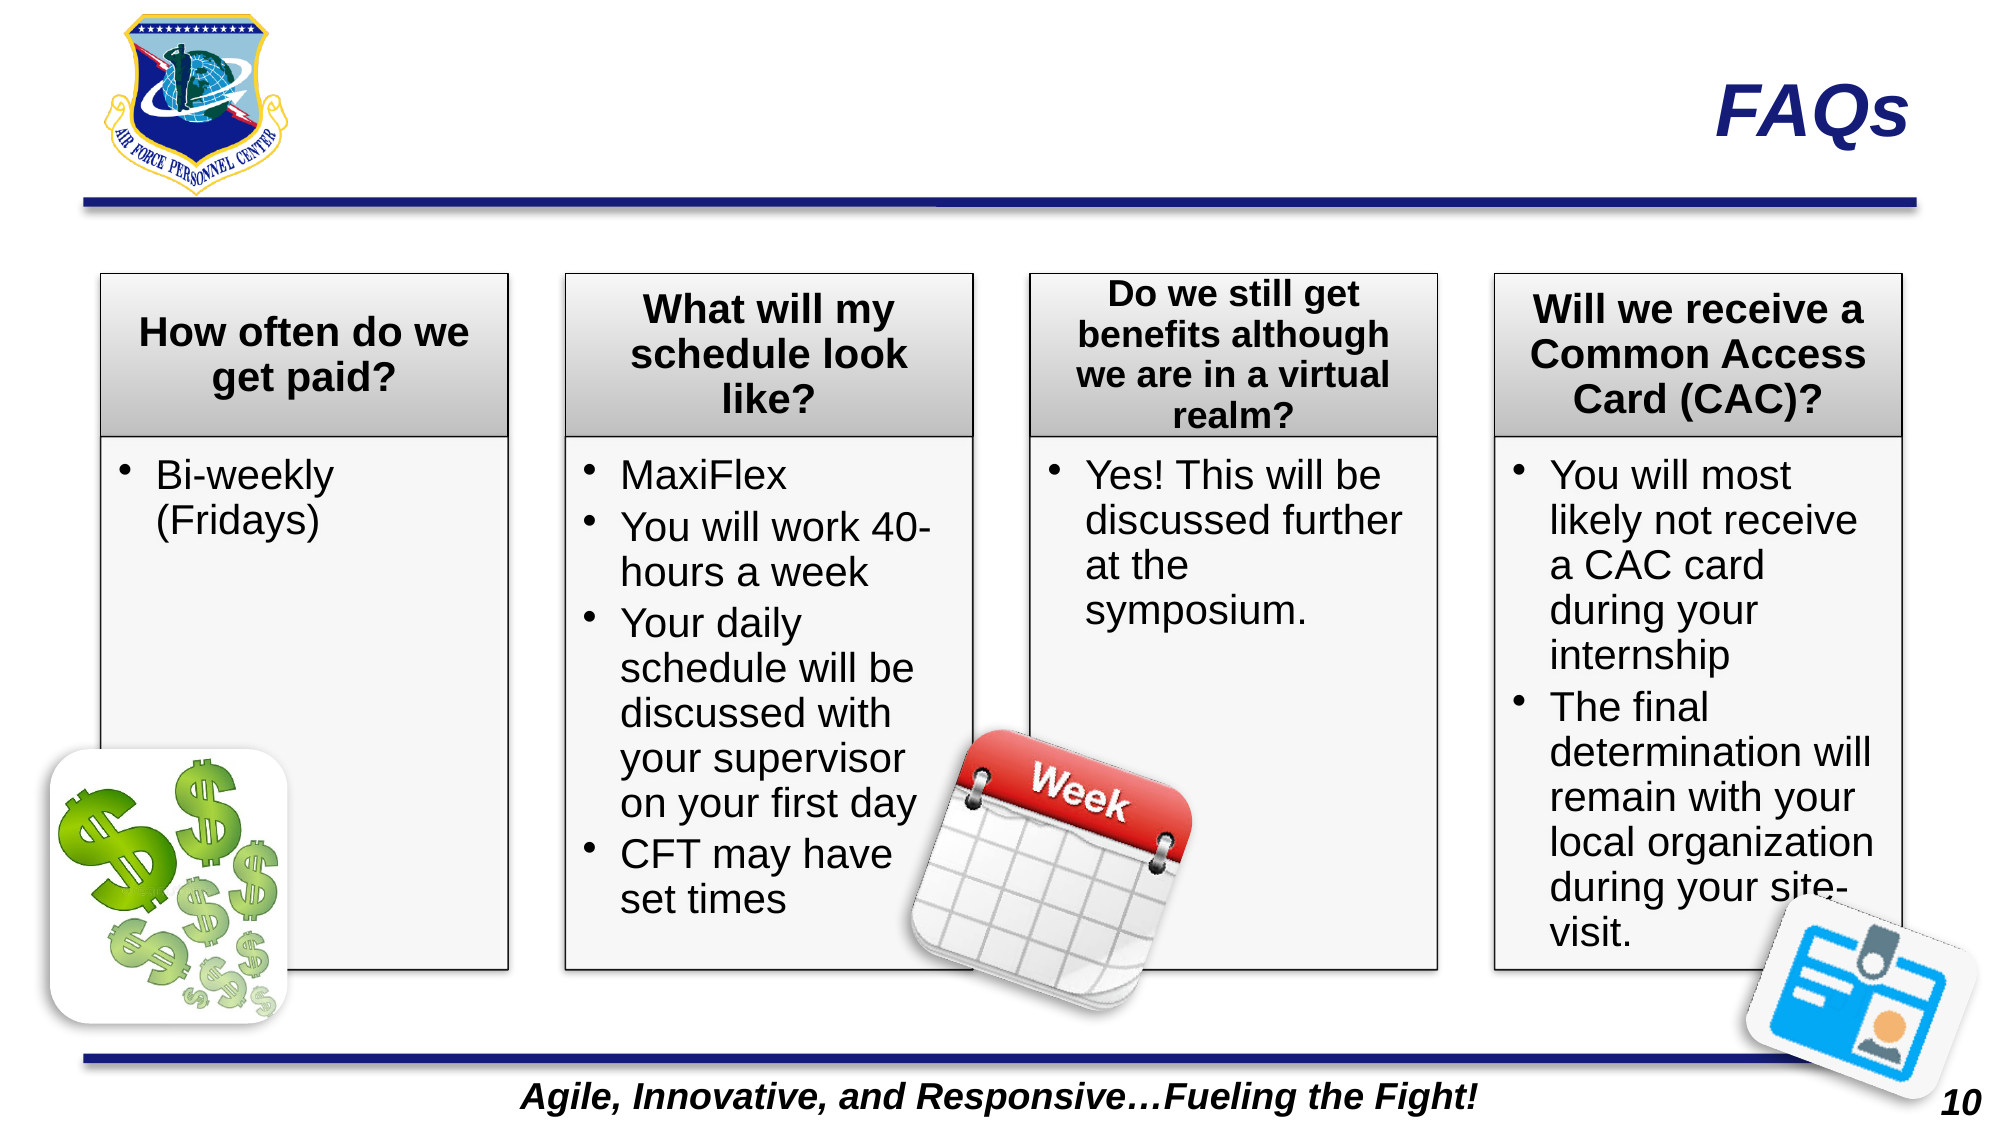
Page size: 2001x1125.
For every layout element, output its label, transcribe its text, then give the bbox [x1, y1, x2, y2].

picture [932, 750, 1171, 990]
picture [1746, 916, 1977, 1099]
title FAQs [363, 12, 1927, 200]
picture [49, 748, 288, 1024]
slide_number 10 [1746, 1070, 1998, 1121]
picture [104, 14, 288, 199]
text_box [99, 221, 1903, 1022]
